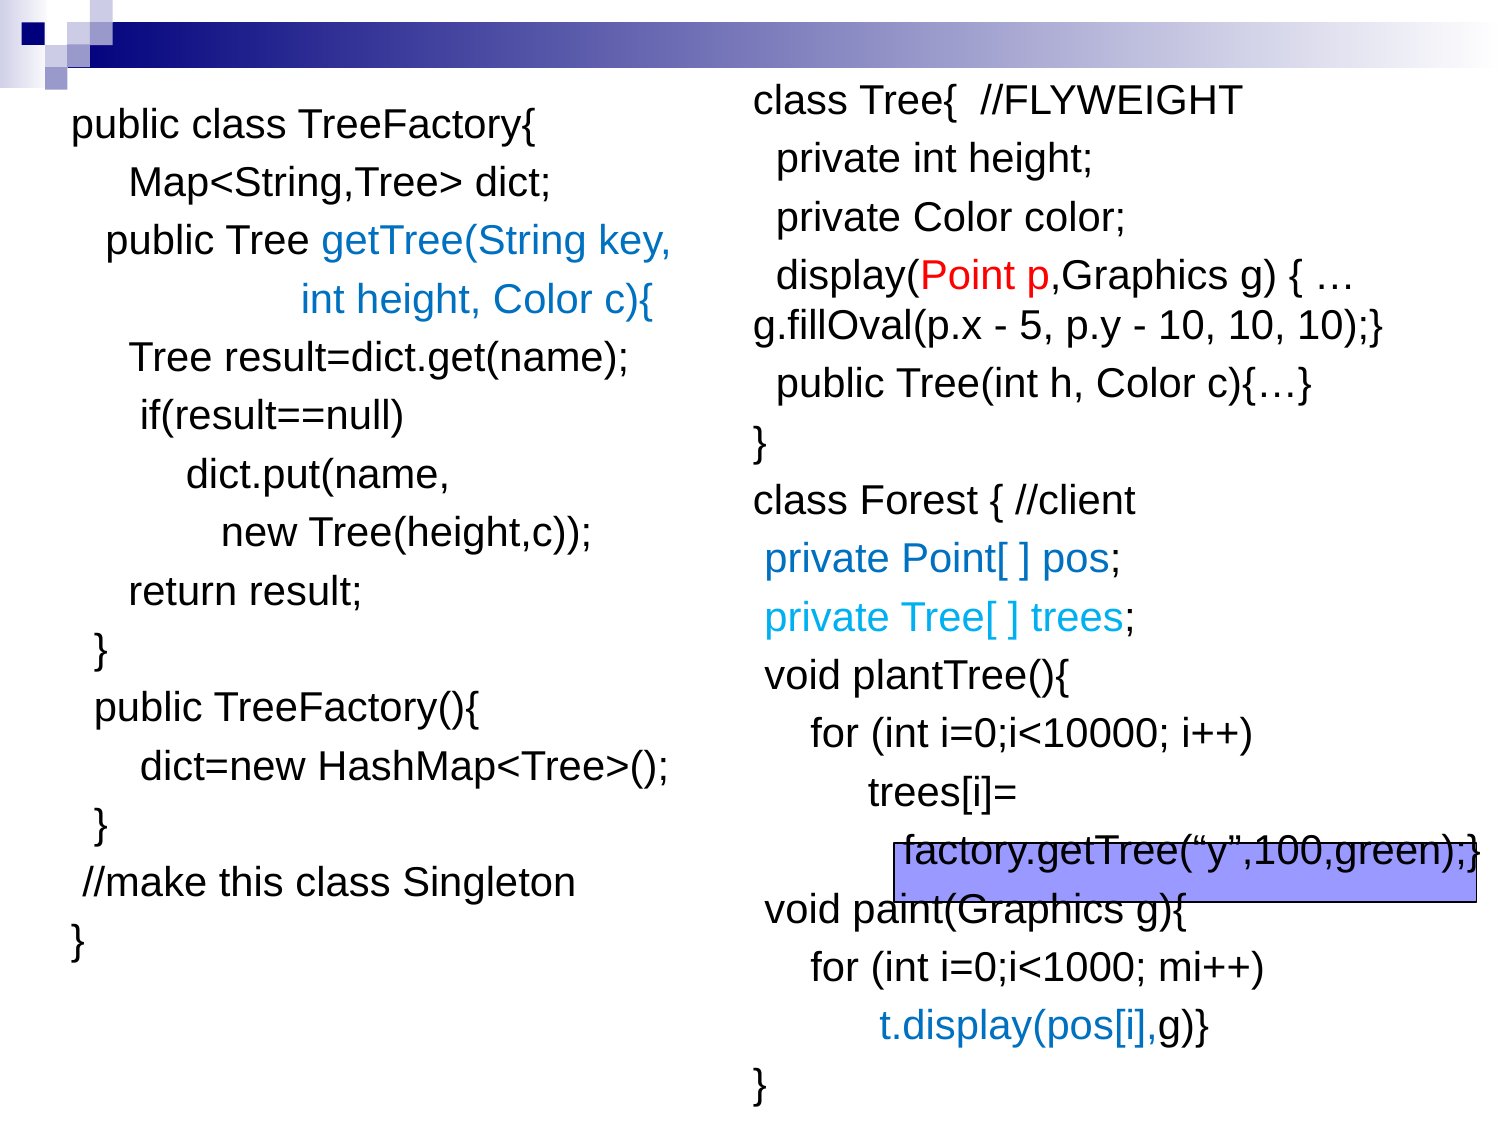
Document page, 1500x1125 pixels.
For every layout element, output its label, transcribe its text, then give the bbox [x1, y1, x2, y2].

list public class TreeFactory{ Map<String,Tree> dict; public Tree getTree(String key, int height, Color c){ Tree result=dict.get(name); if(result==null) dict.put(name, new Tree(height,c)); return result; } public TreeFactory(){ dict=new HashMap<Tree>(); } //make this class Singleton } [55, 88, 719, 843]
list class Tree{ //FLYWEIGHT private int height; private Color color; display(Point p,Graphics g) { …g.fillOval(p.x - 5, p.y - 10, 10, 10);} public Tree(int h, Color c){…} } class Forest { //client private Point[ ] pos; private Tree[ ] trees; void plantTree(){ for (int i=0;i<10000; i++) trees[i]= factory.getTree(“y”,100,green);} void paint(Graphics g){ for (int i=0;i<1000; mi++) t.display(pos[i],g)} } [737, 65, 1500, 1125]
